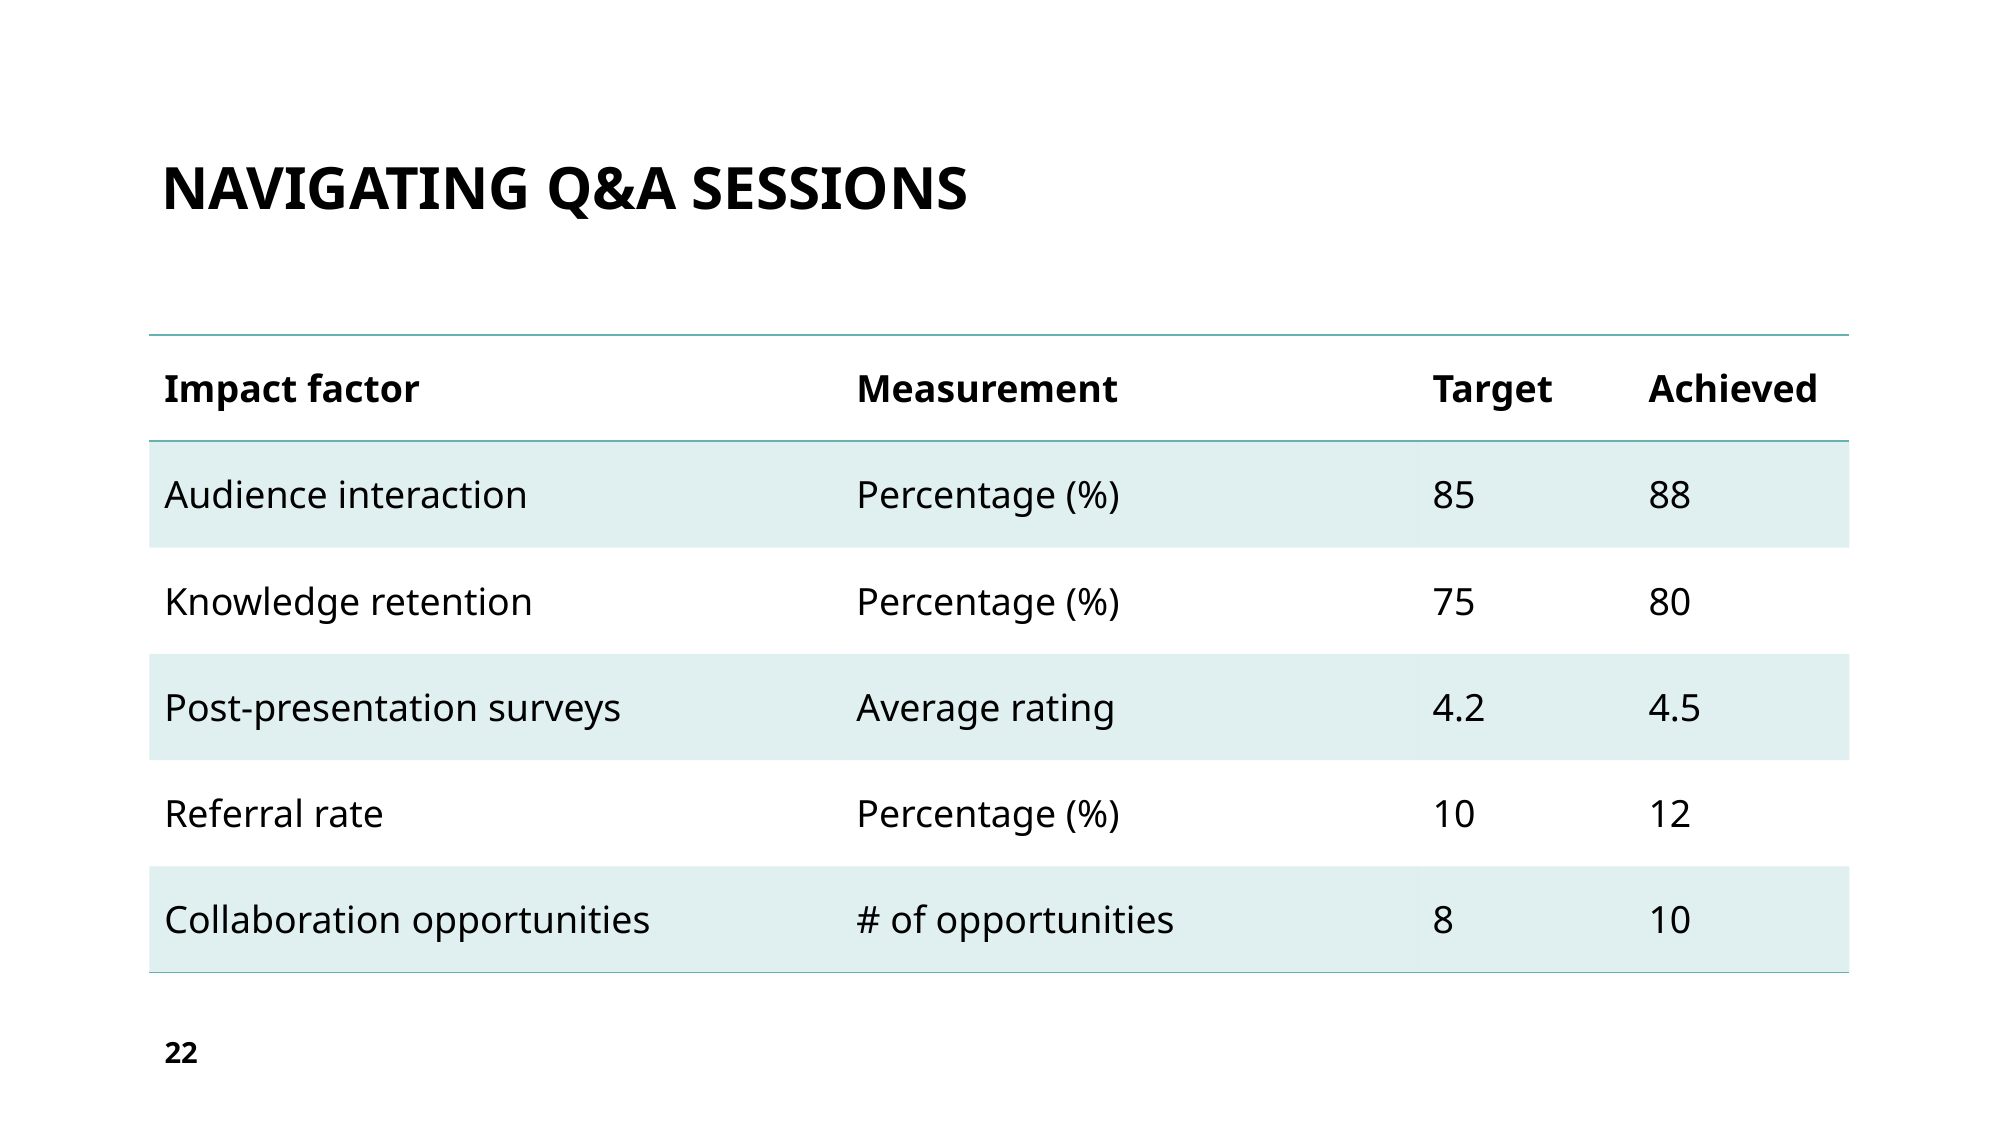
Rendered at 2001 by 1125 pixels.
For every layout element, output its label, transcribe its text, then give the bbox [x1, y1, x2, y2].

slide_number 22 [149, 1024, 588, 1085]
table_cell Average rating [842, 654, 1418, 760]
title Navigating Q&A sessions [146, 11, 1854, 230]
table_header Impact factor [149, 336, 842, 440]
table_header Achieved [1634, 336, 1849, 440]
table_cell Percentage (%) [842, 760, 1418, 866]
table_cell Knowledge retention [149, 548, 842, 654]
table_cell Percentage (%) [842, 548, 1418, 654]
table_cell 85 [1418, 442, 1634, 548]
table_cell 4.2 [1418, 654, 1634, 760]
table_cell 12 [1634, 760, 1849, 866]
table_cell Referral rate [149, 760, 842, 866]
table_cell # of opportunities [842, 866, 1418, 972]
table_cell Post-presentation surveys [149, 654, 842, 760]
table_cell Collaboration opportunities [149, 866, 842, 972]
table_cell 4.5 [1634, 654, 1849, 760]
table_cell 8 [1418, 866, 1634, 972]
table_cell Percentage (%) [842, 442, 1418, 548]
table_cell 80 [1634, 548, 1849, 654]
table_cell 10 [1418, 760, 1634, 866]
table_cell 10 [1634, 866, 1849, 972]
table_header Measurement [842, 336, 1418, 440]
table_cell 88 [1634, 442, 1849, 548]
table_cell Audience interaction [149, 442, 842, 548]
table_cell 75 [1418, 548, 1634, 654]
table_header Target [1418, 336, 1634, 440]
